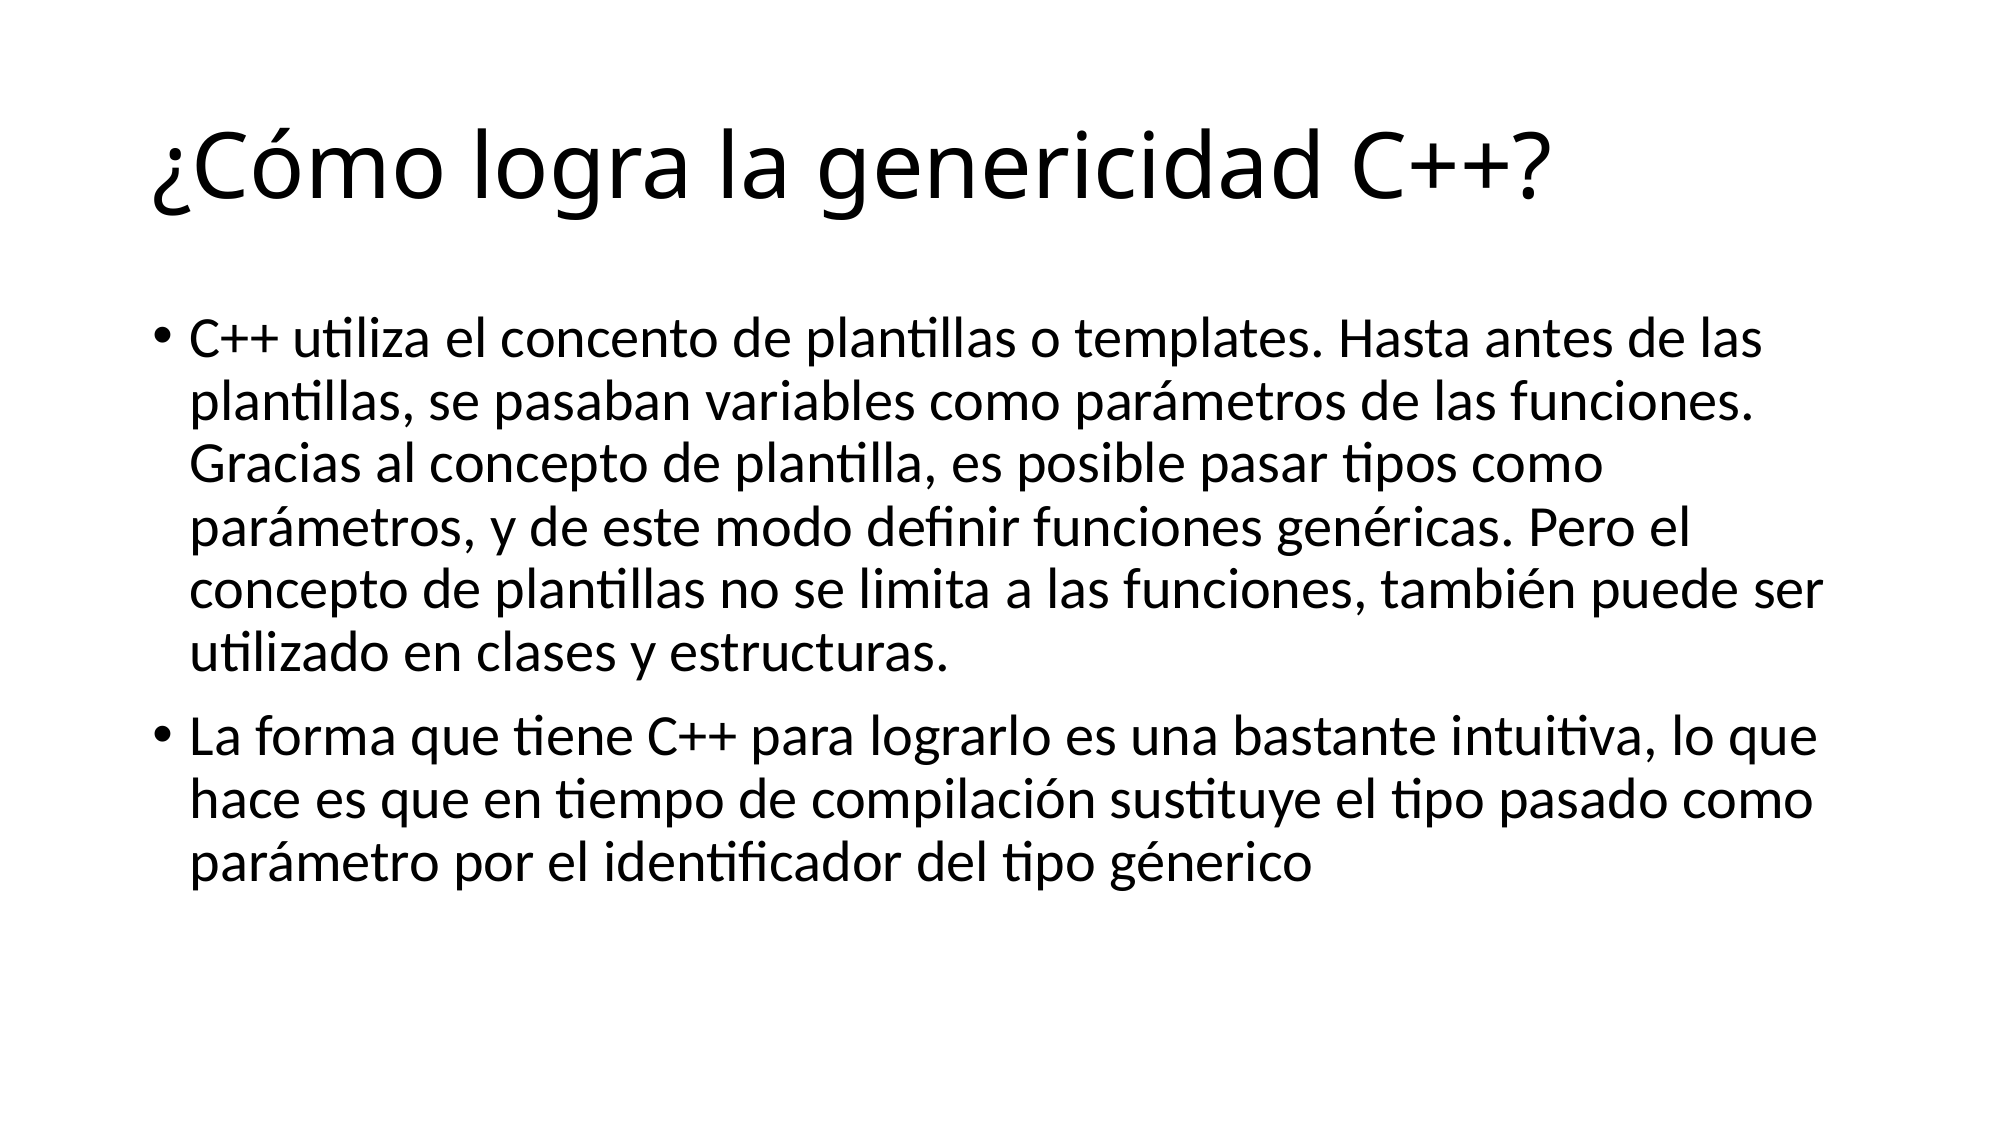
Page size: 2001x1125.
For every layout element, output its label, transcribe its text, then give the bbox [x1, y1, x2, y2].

text_box C++ utiliza el concento de plantillas o templates. Hasta antes de las plantillas, se pasaban variables como parámetros de las funciones. Gracias al concepto de plantilla, es posible pasar tipos como parámetros, y de este modo definir funciones genéricas. Pero el concepto de plantillas no se limita a las funciones, también puede ser utilizado en clases y estructuras. La forma que tiene C++ para lograrlo es una bastante intuitiva, lo que hace es que en tiempo de compilación sustituye el tipo pasado como parámetro por el identificador del tipo génerico [137, 299, 1863, 1014]
text_box ¿Cómo logra la genericidad C++? [137, 59, 1863, 278]
